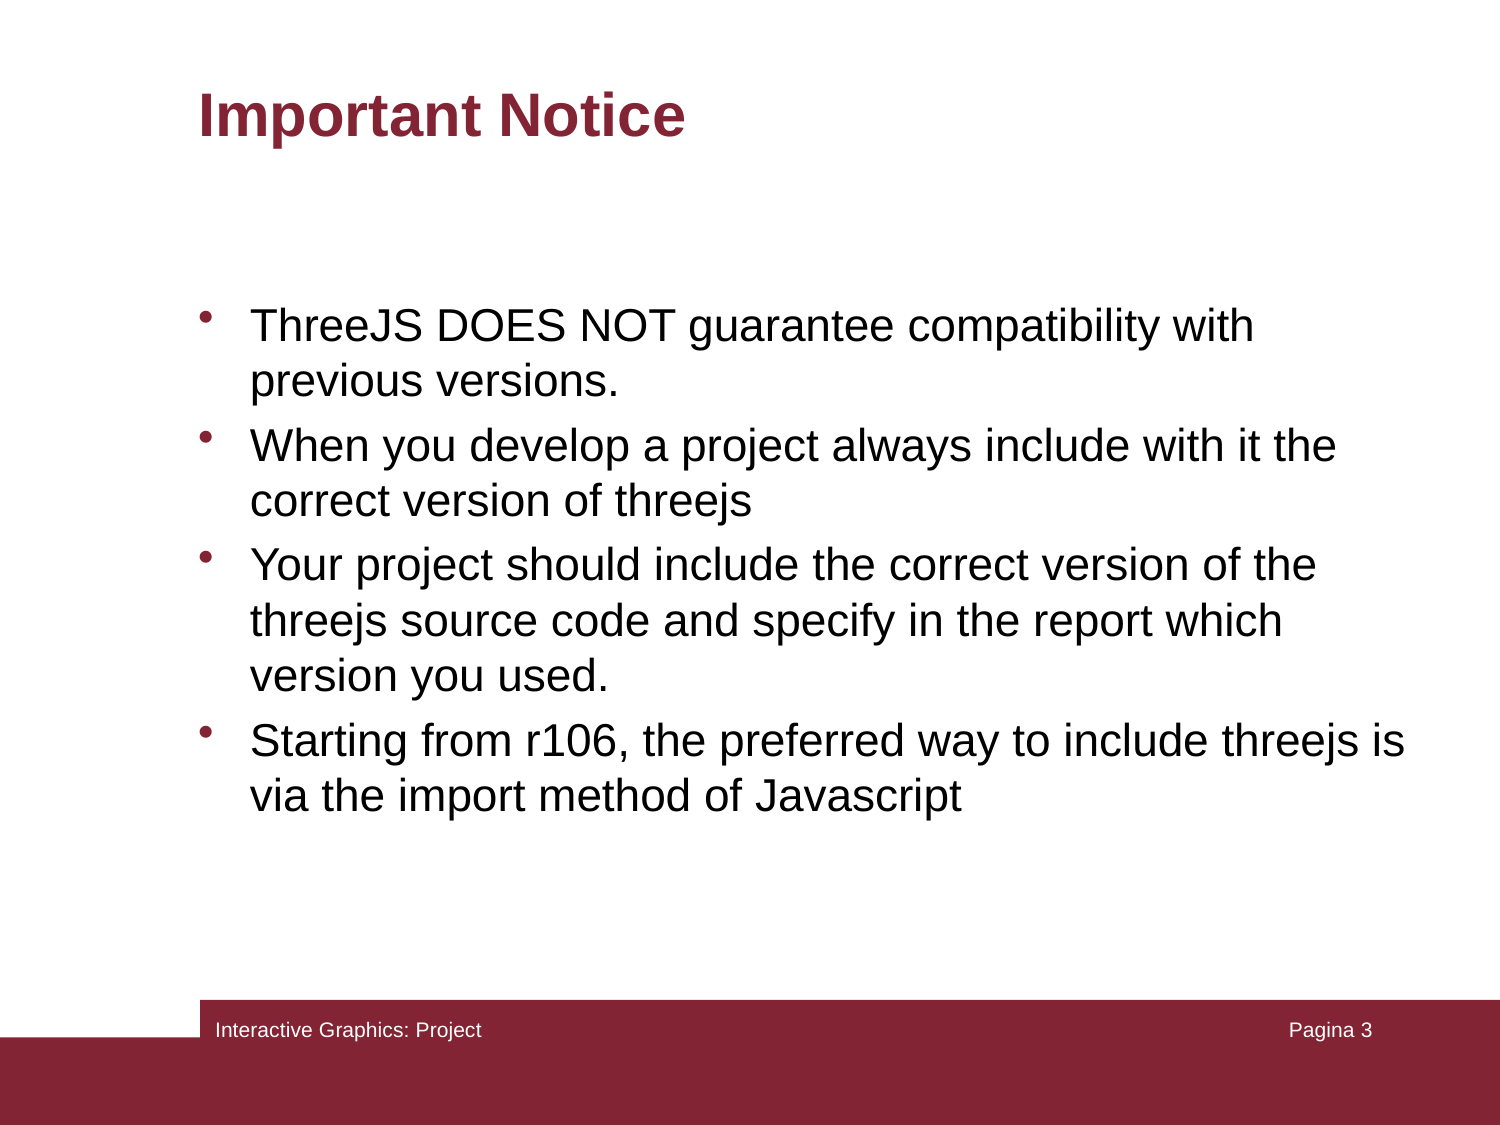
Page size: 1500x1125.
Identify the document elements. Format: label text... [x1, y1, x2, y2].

footer Interactive Graphics: Project [199, 1008, 676, 1084]
slide_number Pagina 3 [1074, 1008, 1388, 1084]
list ThreeJS DOES NOT guarantee compatibility with previous versions. When you develop a project always include with it the correct version of threejs Your project should include the correct version of the threejs source code and specify in the report which version you used. Starting from r106, the preferred way to include threejs is via the import method of Javascript [182, 287, 1424, 963]
title Important Notice [182, 66, 1424, 163]
